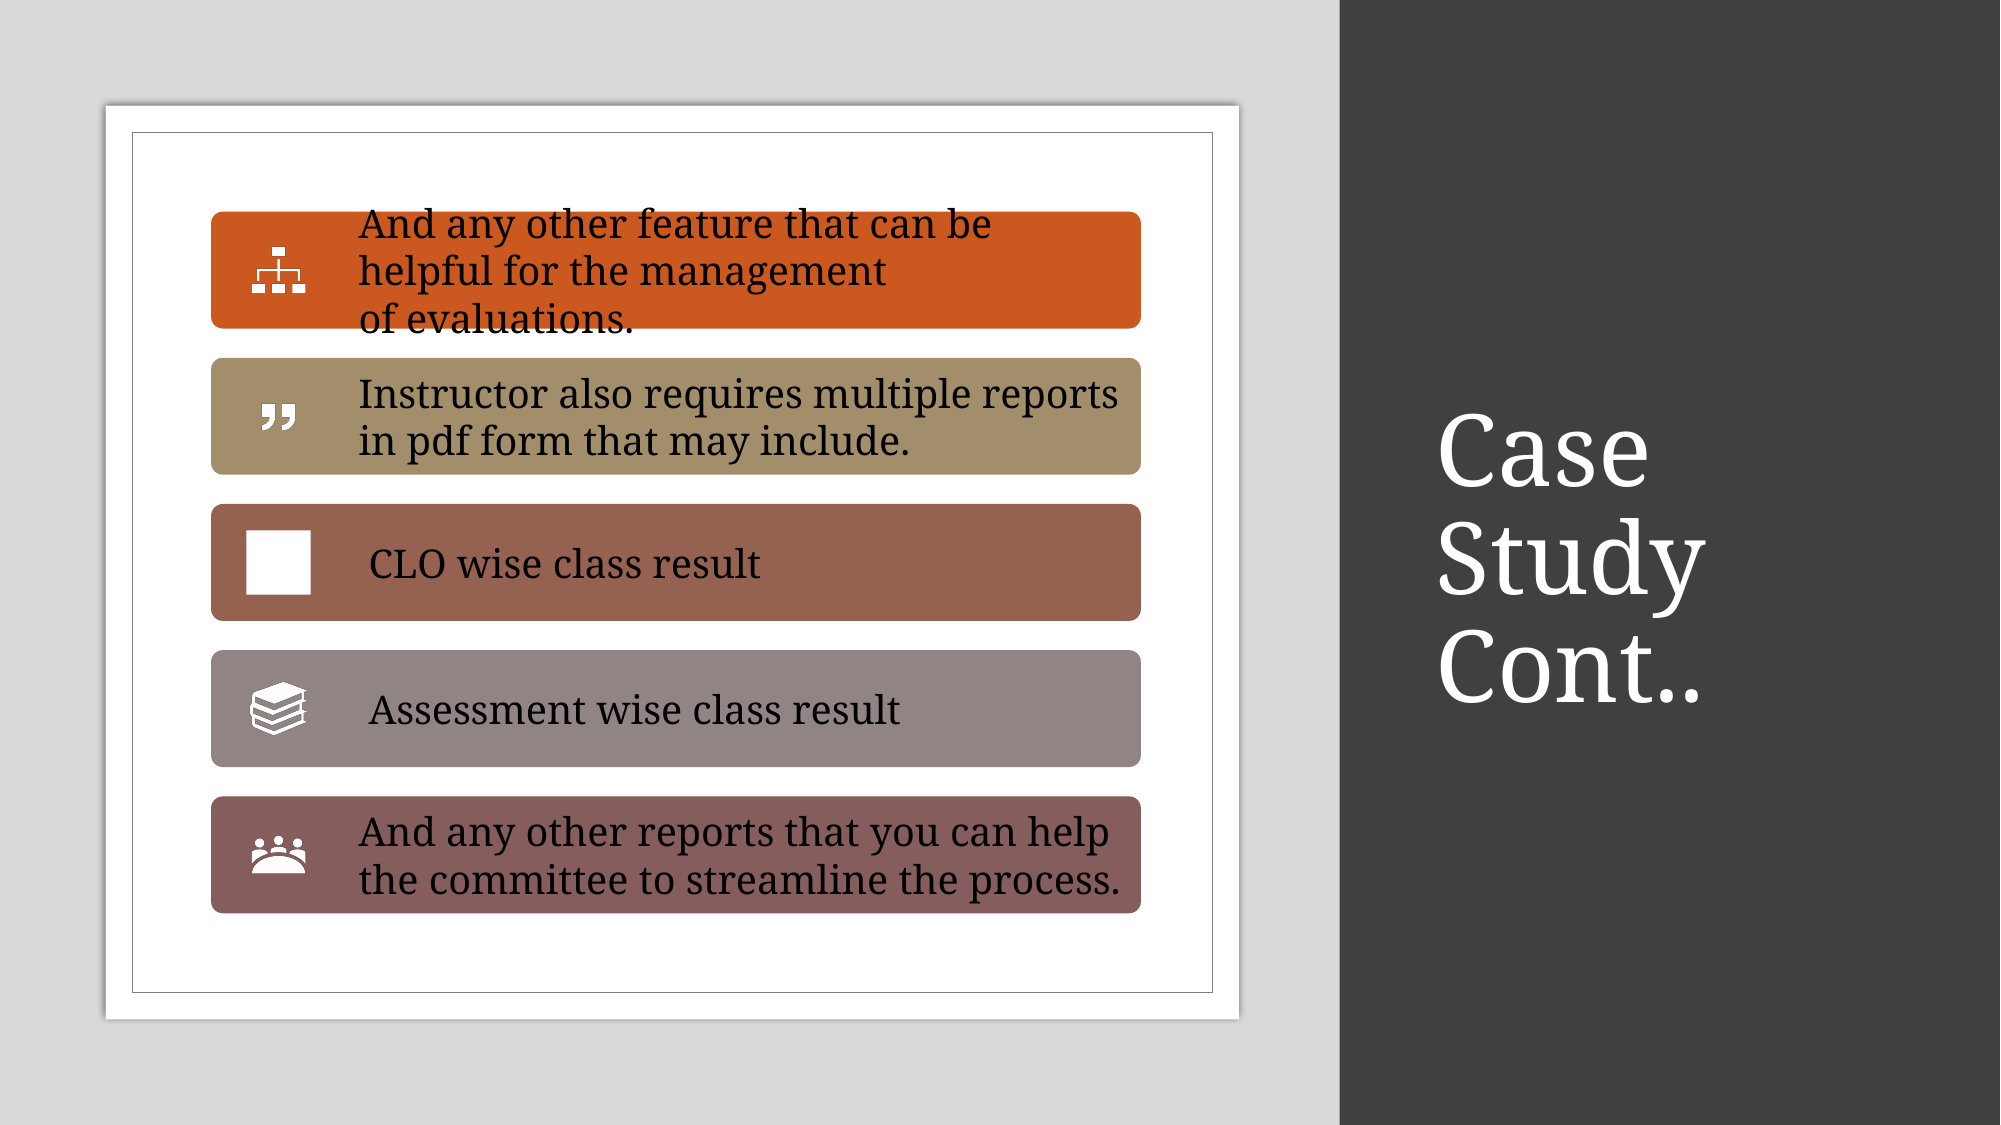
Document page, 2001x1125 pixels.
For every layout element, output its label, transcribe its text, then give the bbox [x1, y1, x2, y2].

text_box [1341, 0, 2000, 1125]
title Case Study Cont.. [1420, 105, 1895, 1020]
text_box [105, 105, 1239, 1020]
text_box [0, 0, 1341, 1125]
text_box [132, 132, 1213, 993]
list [211, 211, 1141, 914]
